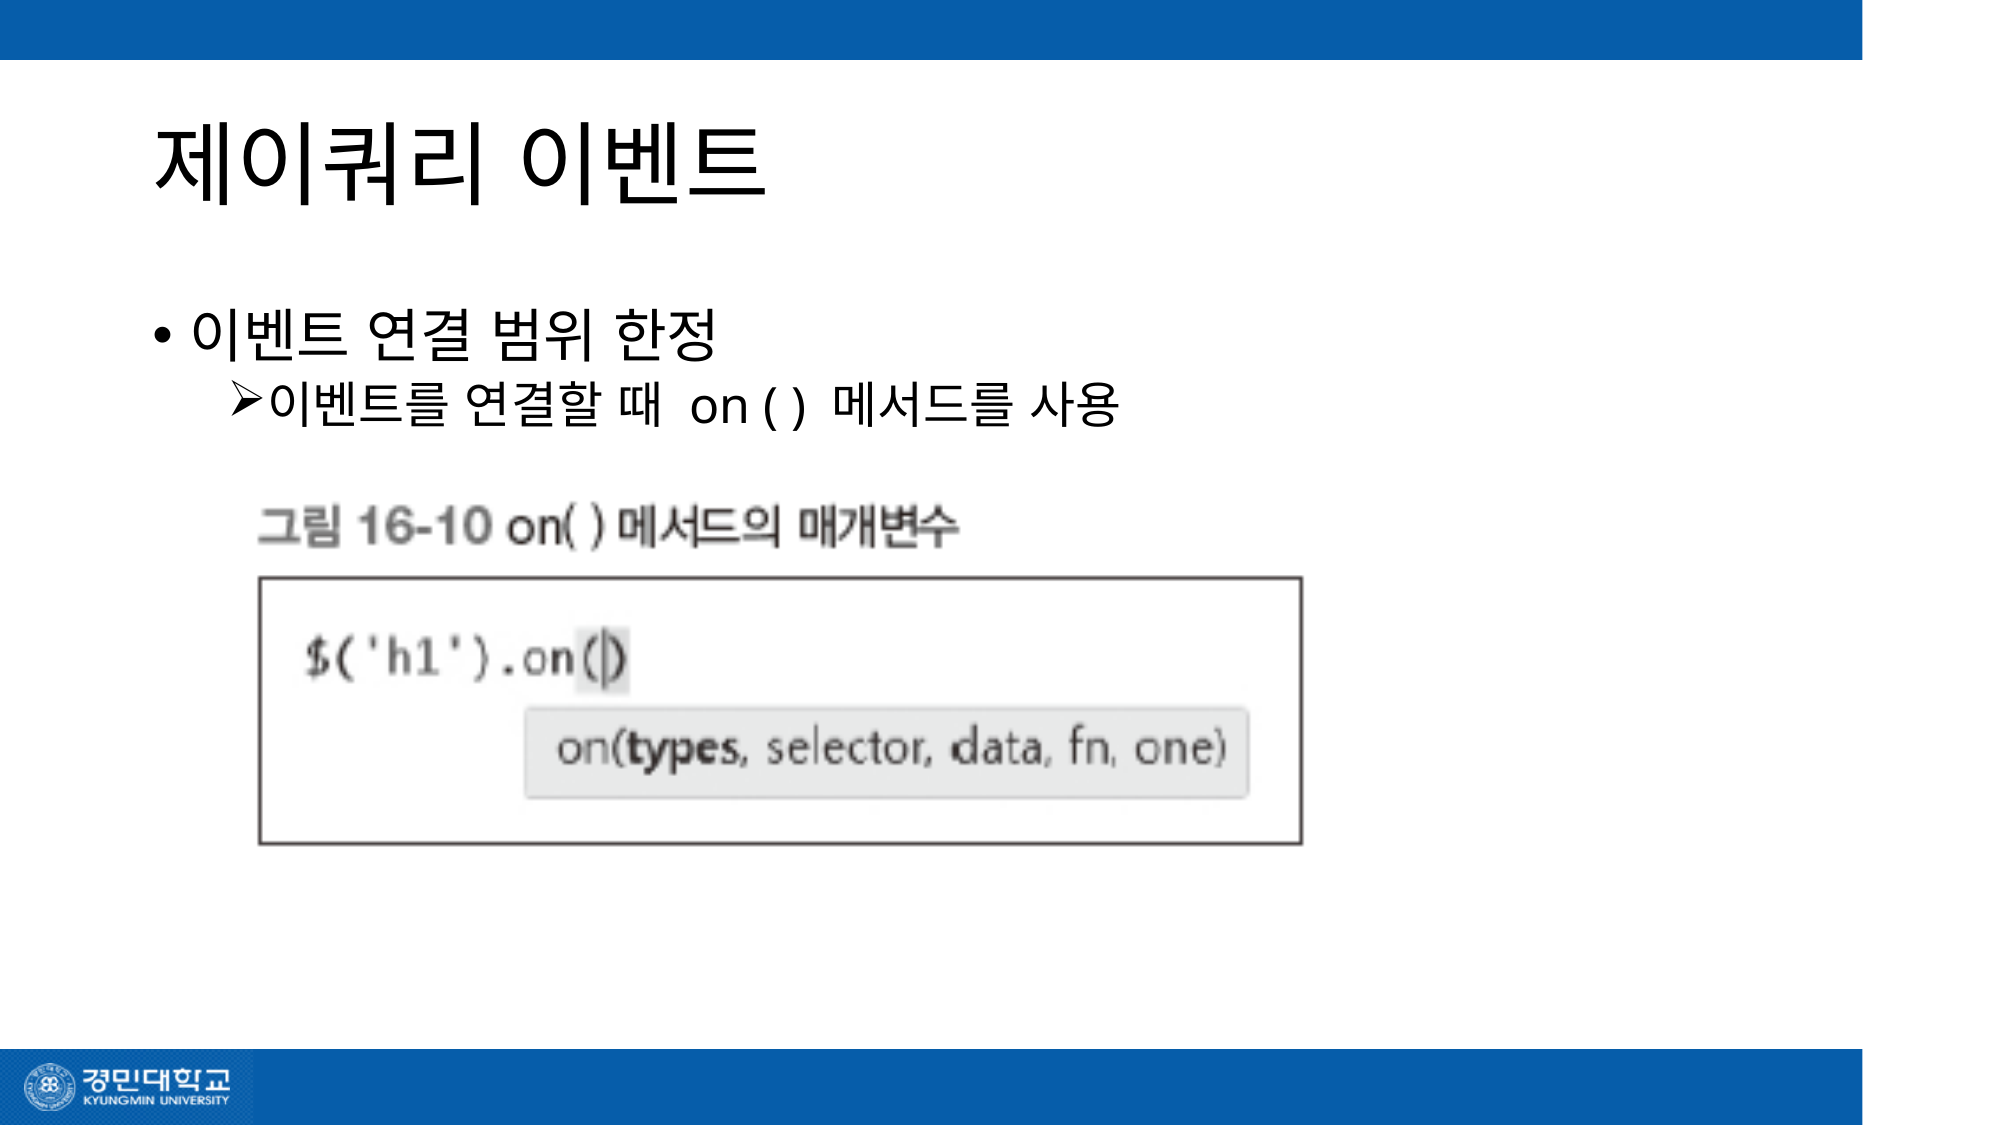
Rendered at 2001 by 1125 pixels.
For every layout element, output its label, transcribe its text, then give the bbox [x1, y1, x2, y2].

picture [0, 1049, 253, 1125]
picture [224, 489, 1368, 868]
title 제이쿼리 이벤트 [137, 59, 1863, 278]
list 이벤트 연결 범위 한정 이벤트를 연결할 때 on ( ) 메서드를 사용 [137, 299, 1863, 1014]
